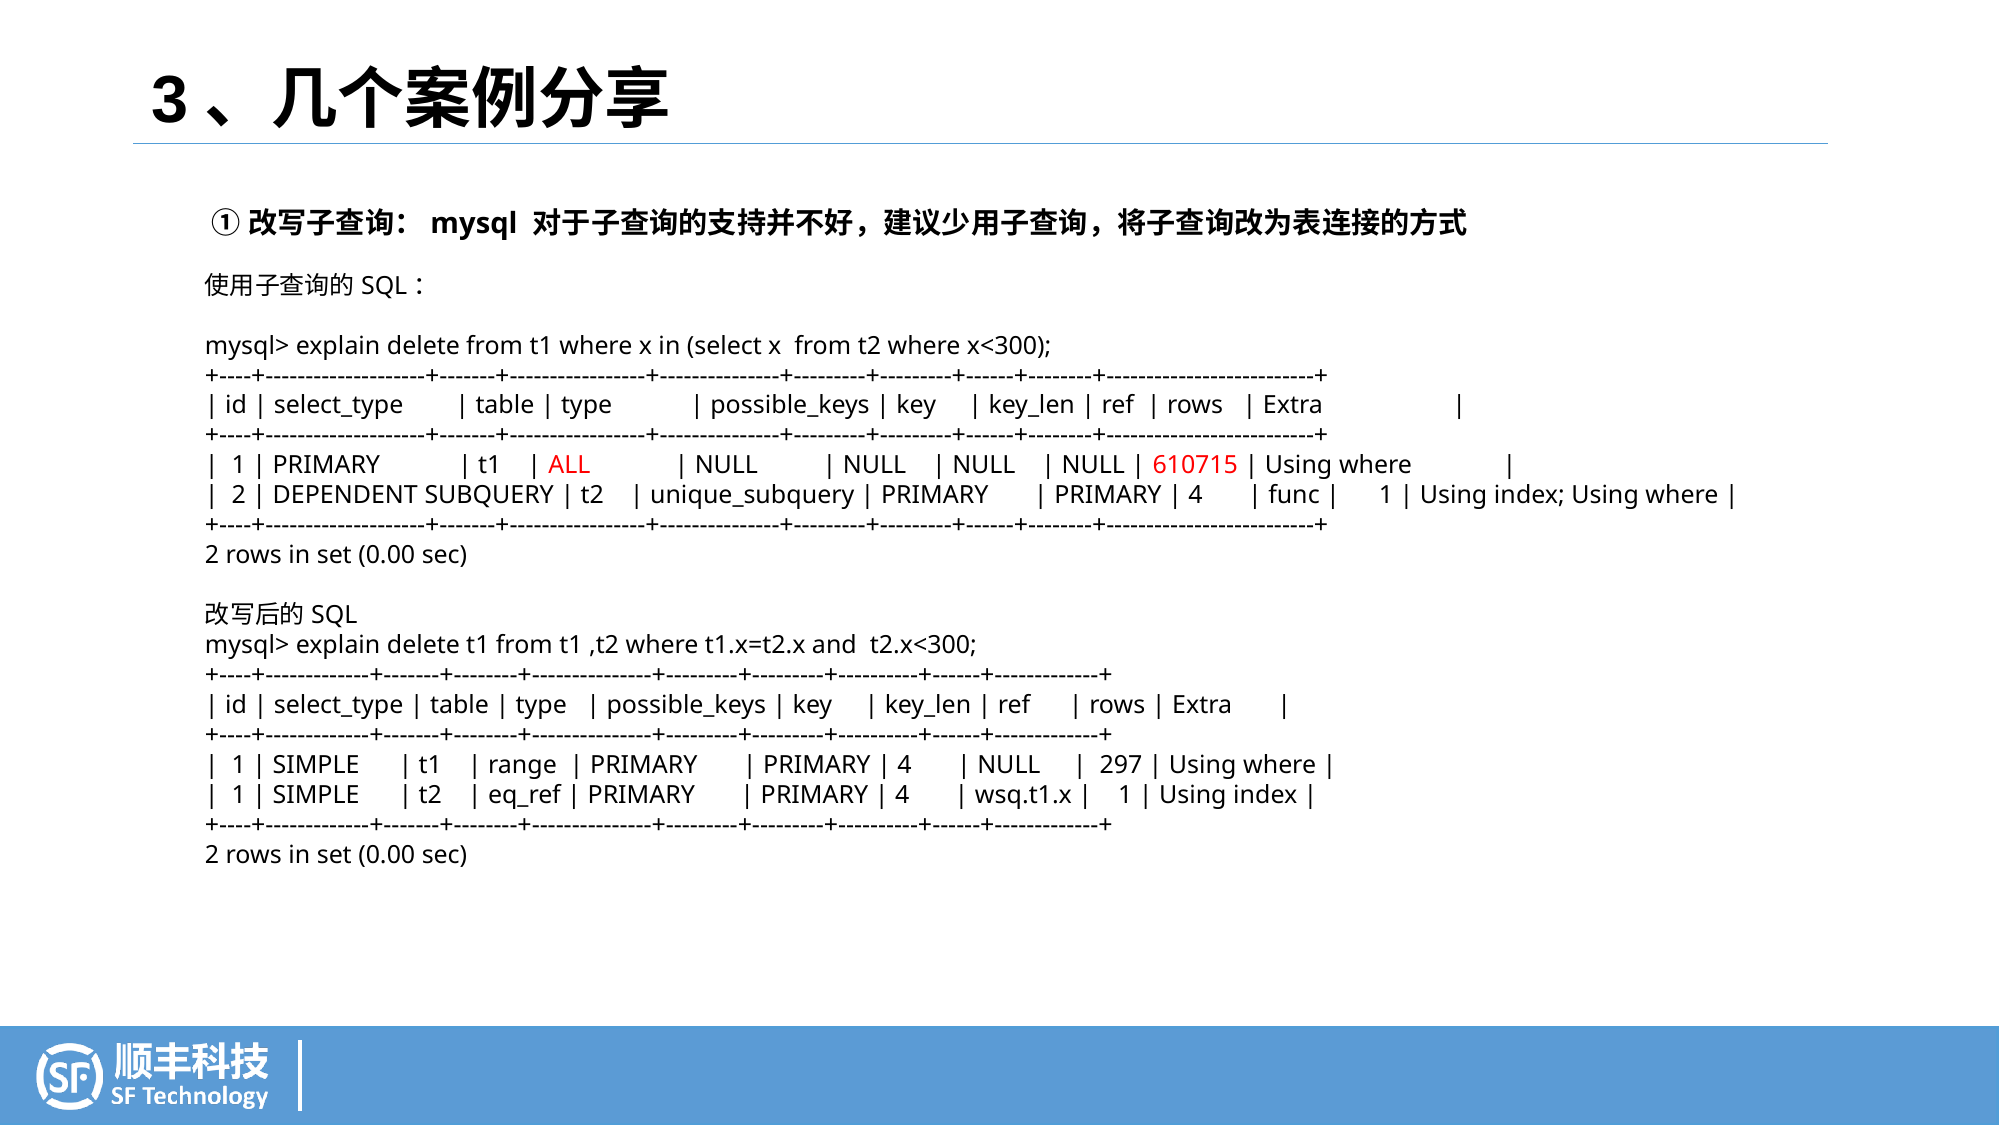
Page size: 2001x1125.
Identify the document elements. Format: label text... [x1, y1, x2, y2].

picture [34, 1025, 292, 1125]
text_box 3、几个案例分享 [136, 48, 891, 143]
text_box ①改写子查询：mysql 对于子查询的支持并不好，建议少用子查询，将子查询改为表连接的方式 使用子查询的SQL： mysql> explain delete from t1 where x in (select x from t2 where x<300); +----+--------------------+-------+-----------------+---------------+---------+---------+------+--------+--------------------------+ | id | select_type | table | type | possible_keys | key | key_len | ref | rows | Extra | +----+--------------------+-------+-----------------+---------------+---------+---------+------+--------+--------------------------+ | 1 | PRIMARY | t1 | ALL | NULL | NULL | NULL | NULL | 610715 | Using where | | 2 | DEPENDENT SUBQUERY | t2 | unique_subquery | PRIMARY | PRIMARY | 4 | func | 1 | Using index; Using where | +----+--------------------+-------+-----------------+---------------+---------+---------+------+--------+--------------------------+ 2 rows in set (0.00 sec) 改写后的SQL mysql> explain delete t1 from t1 ,t2 where t1.x=t2.x and t2.x<300; +----+-------------+-------+--------+---------------+---------+---------+----------+------+-------------+ | id | select_type | table | type | possible_keys | key | key_len | ref | rows | Extra | +----+-------------+-------+--------+---------------+---------+---------+----------+------+-------------+ | 1 | SIMPLE | t1 | range | PRIMARY | PRIMARY | 4 | NULL | 297 | Using where | | 1 | SIMPLE | t2 | eq_ref | PRIMARY | PRIMARY | 4 | wsq.t1.x | 1 | Using index | +----+-------------+-------+--------+---------------+---------+---------+----------+------+-------------+ 2 rows in set (0.00 sec) [190, 197, 1926, 876]
